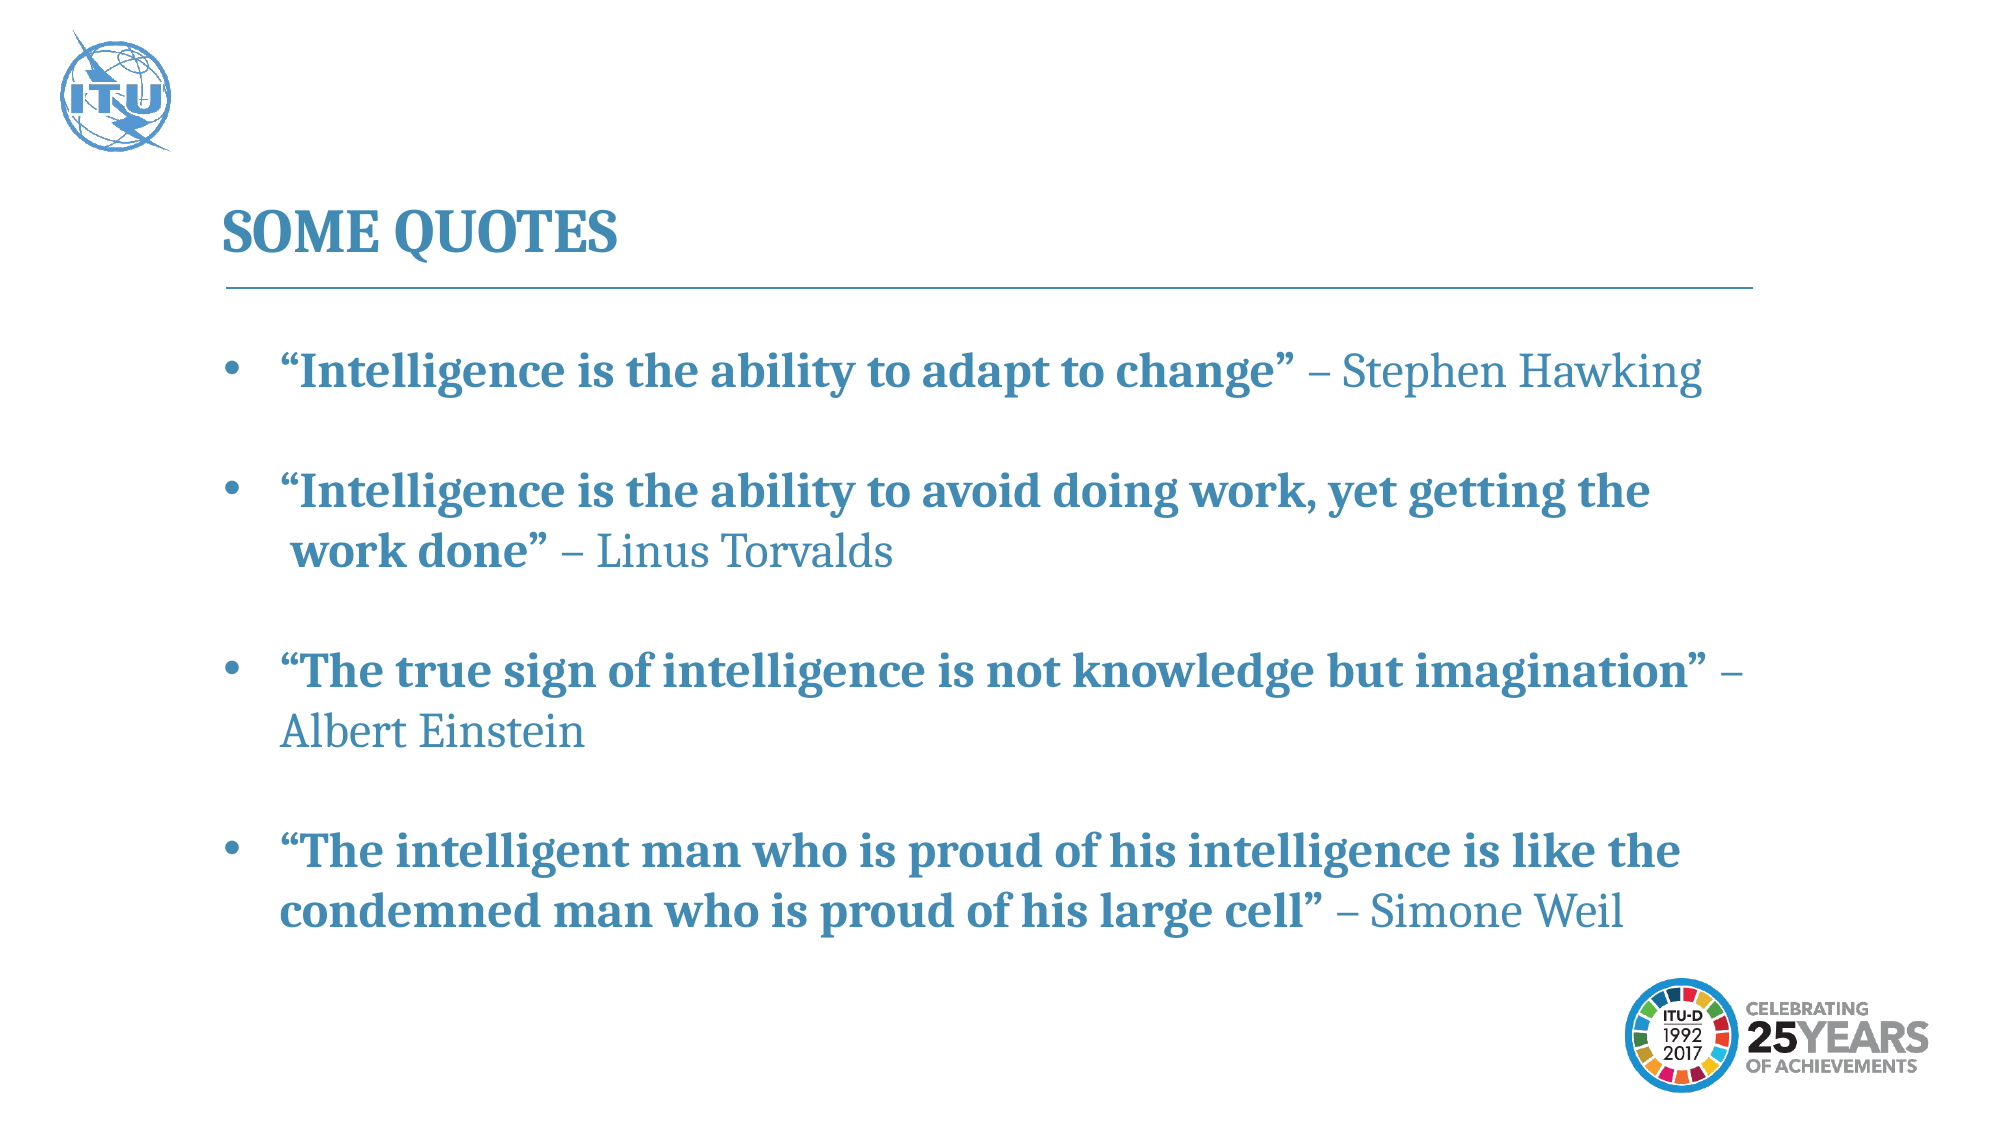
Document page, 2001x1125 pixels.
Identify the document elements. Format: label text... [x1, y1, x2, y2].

text_box “Intelligence is the ability to adapt to change” – Stephen Hawking “Intelligence is the ability to avoid doing work, yet getting the work done” – Linus Torvalds “The true sign of intelligence is not knowledge but imagination” – Albert Einstein “The intelligent man who is proud of his intelligence is like the condemned man who is proud of his large cell” – Simone Weil [208, 330, 1835, 946]
text_box SOME QUOTES [208, 182, 1718, 273]
picture [57, 26, 177, 156]
picture [1623, 977, 1930, 1093]
